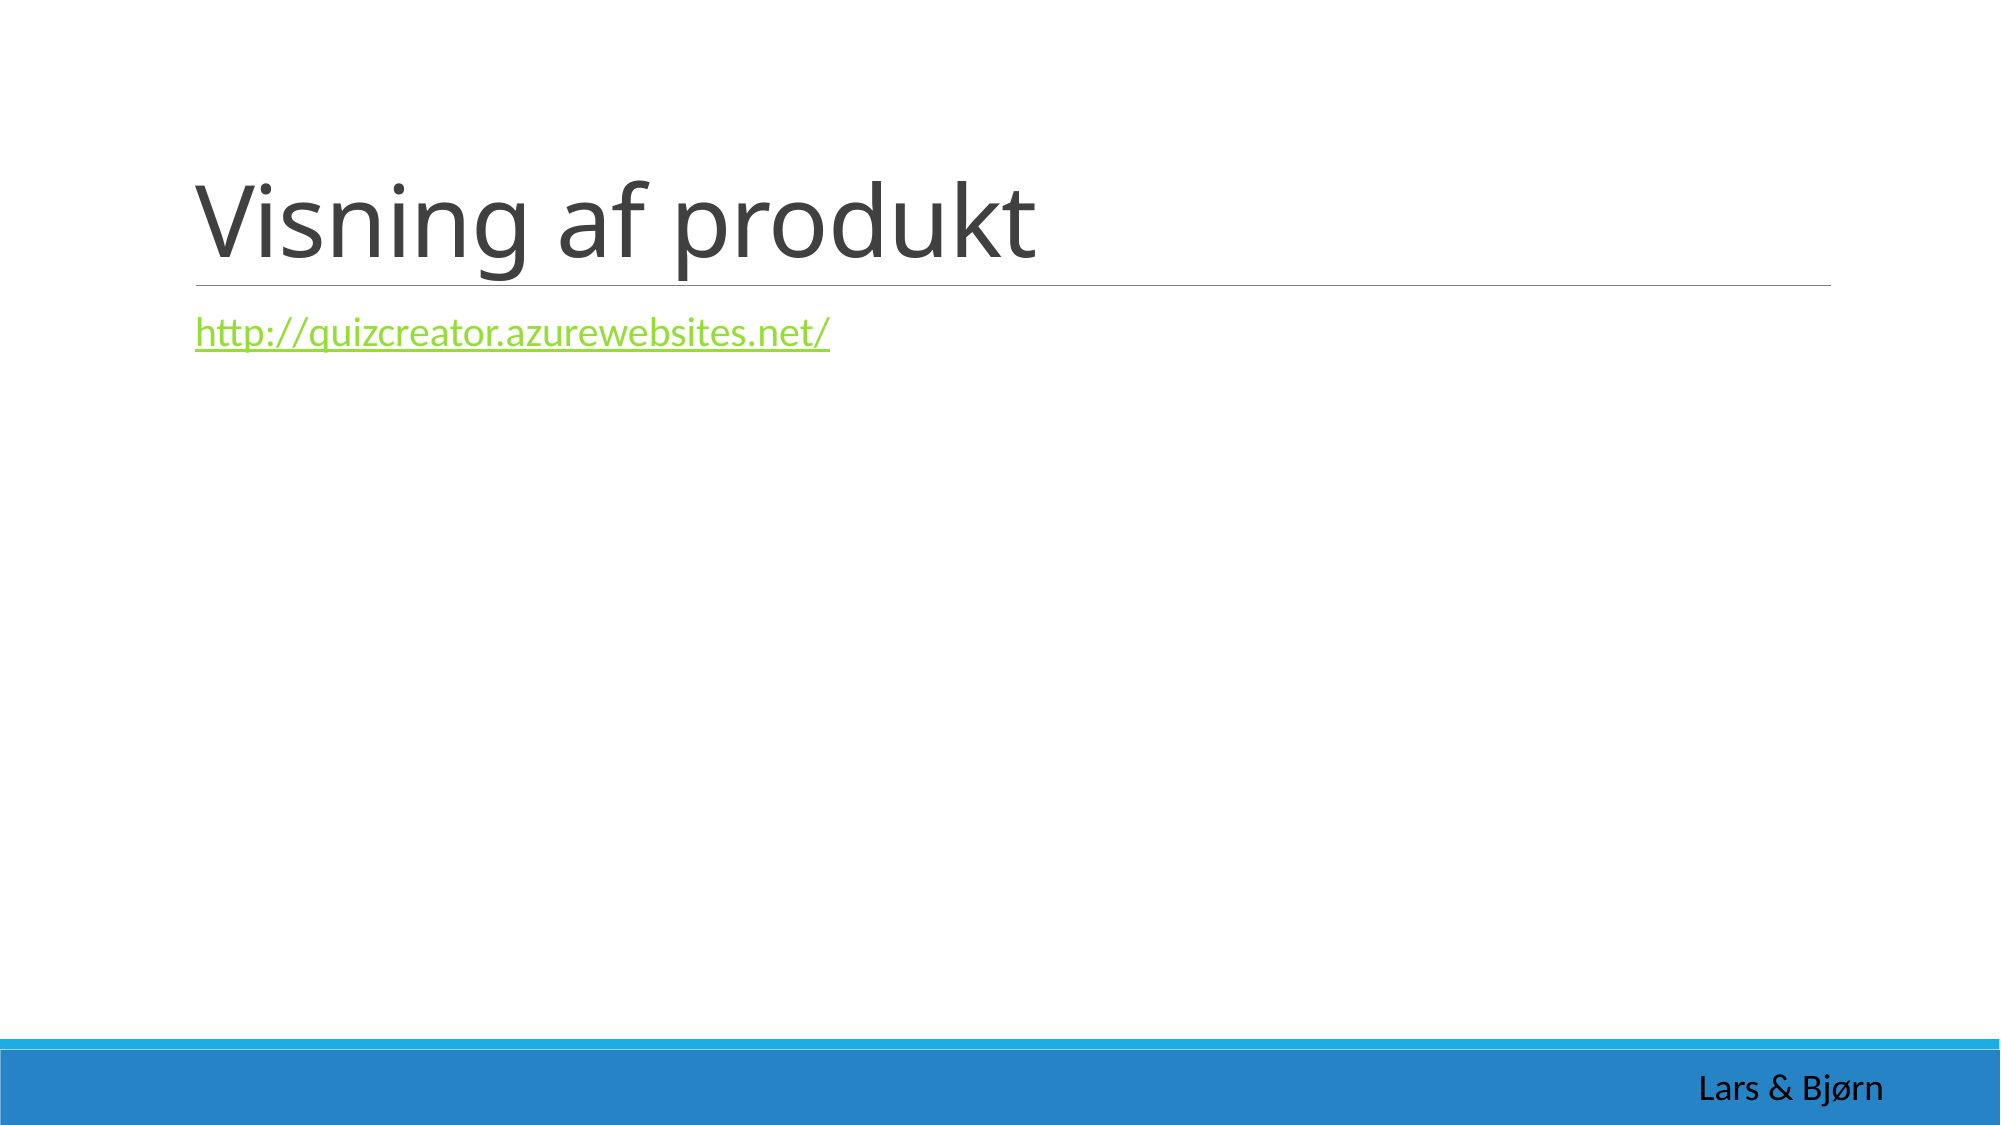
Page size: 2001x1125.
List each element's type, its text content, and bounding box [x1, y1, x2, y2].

list http://quizcreator.azurewebsites.net/ [180, 302, 1830, 963]
title Visning af produkt [180, 47, 1830, 285]
text_box Lars & Bjørn [1684, 1055, 1980, 1116]
